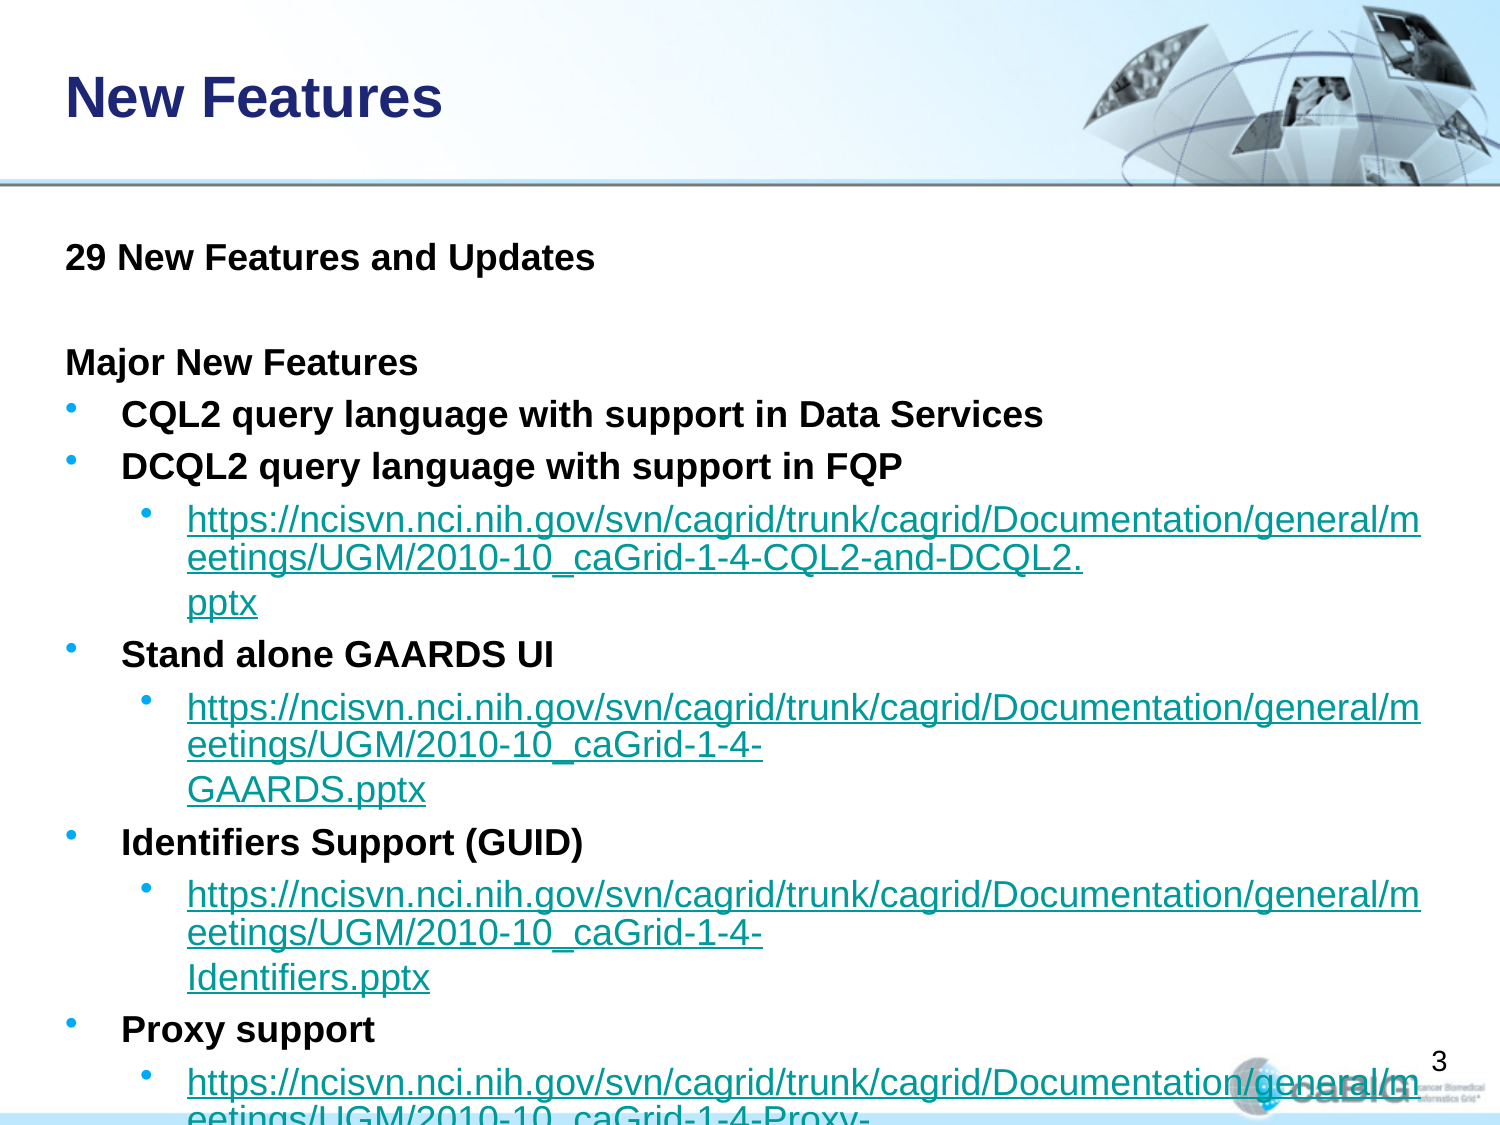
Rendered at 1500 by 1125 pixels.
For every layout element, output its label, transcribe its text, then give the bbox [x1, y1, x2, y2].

list 29 New Features and Updates Major New Features CQL2 query language with support in Data Services DCQL2 query language with support in FQP https://ncisvn.nci.nih.gov/svn/cagrid/trunk/cagrid/Documentation/general/meetings/UGM/2010-10_caGrid-1-4-CQL2-and-DCQL2.pptx Stand alone GAARDS UI https://ncisvn.nci.nih.gov/svn/cagrid/trunk/cagrid/Documentation/general/meetings/UGM/2010-10_caGrid-1-4-GAARDS.pptx Identifiers Support (GUID) https://ncisvn.nci.nih.gov/svn/cagrid/trunk/cagrid/Documentation/general/meetings/UGM/2010-10_caGrid-1-4-Identifiers.pptx Proxy support https://ncisvn.nci.nih.gov/svn/cagrid/trunk/cagrid/Documentation/general/meetings/UGM/2010-10_caGrid-1-4-Proxy-Usage.pptx [50, 224, 1438, 1038]
slide_number 3 [1112, 1034, 1463, 1113]
title New Features [50, 0, 1175, 188]
picture [0, 0, 1500, 1125]
